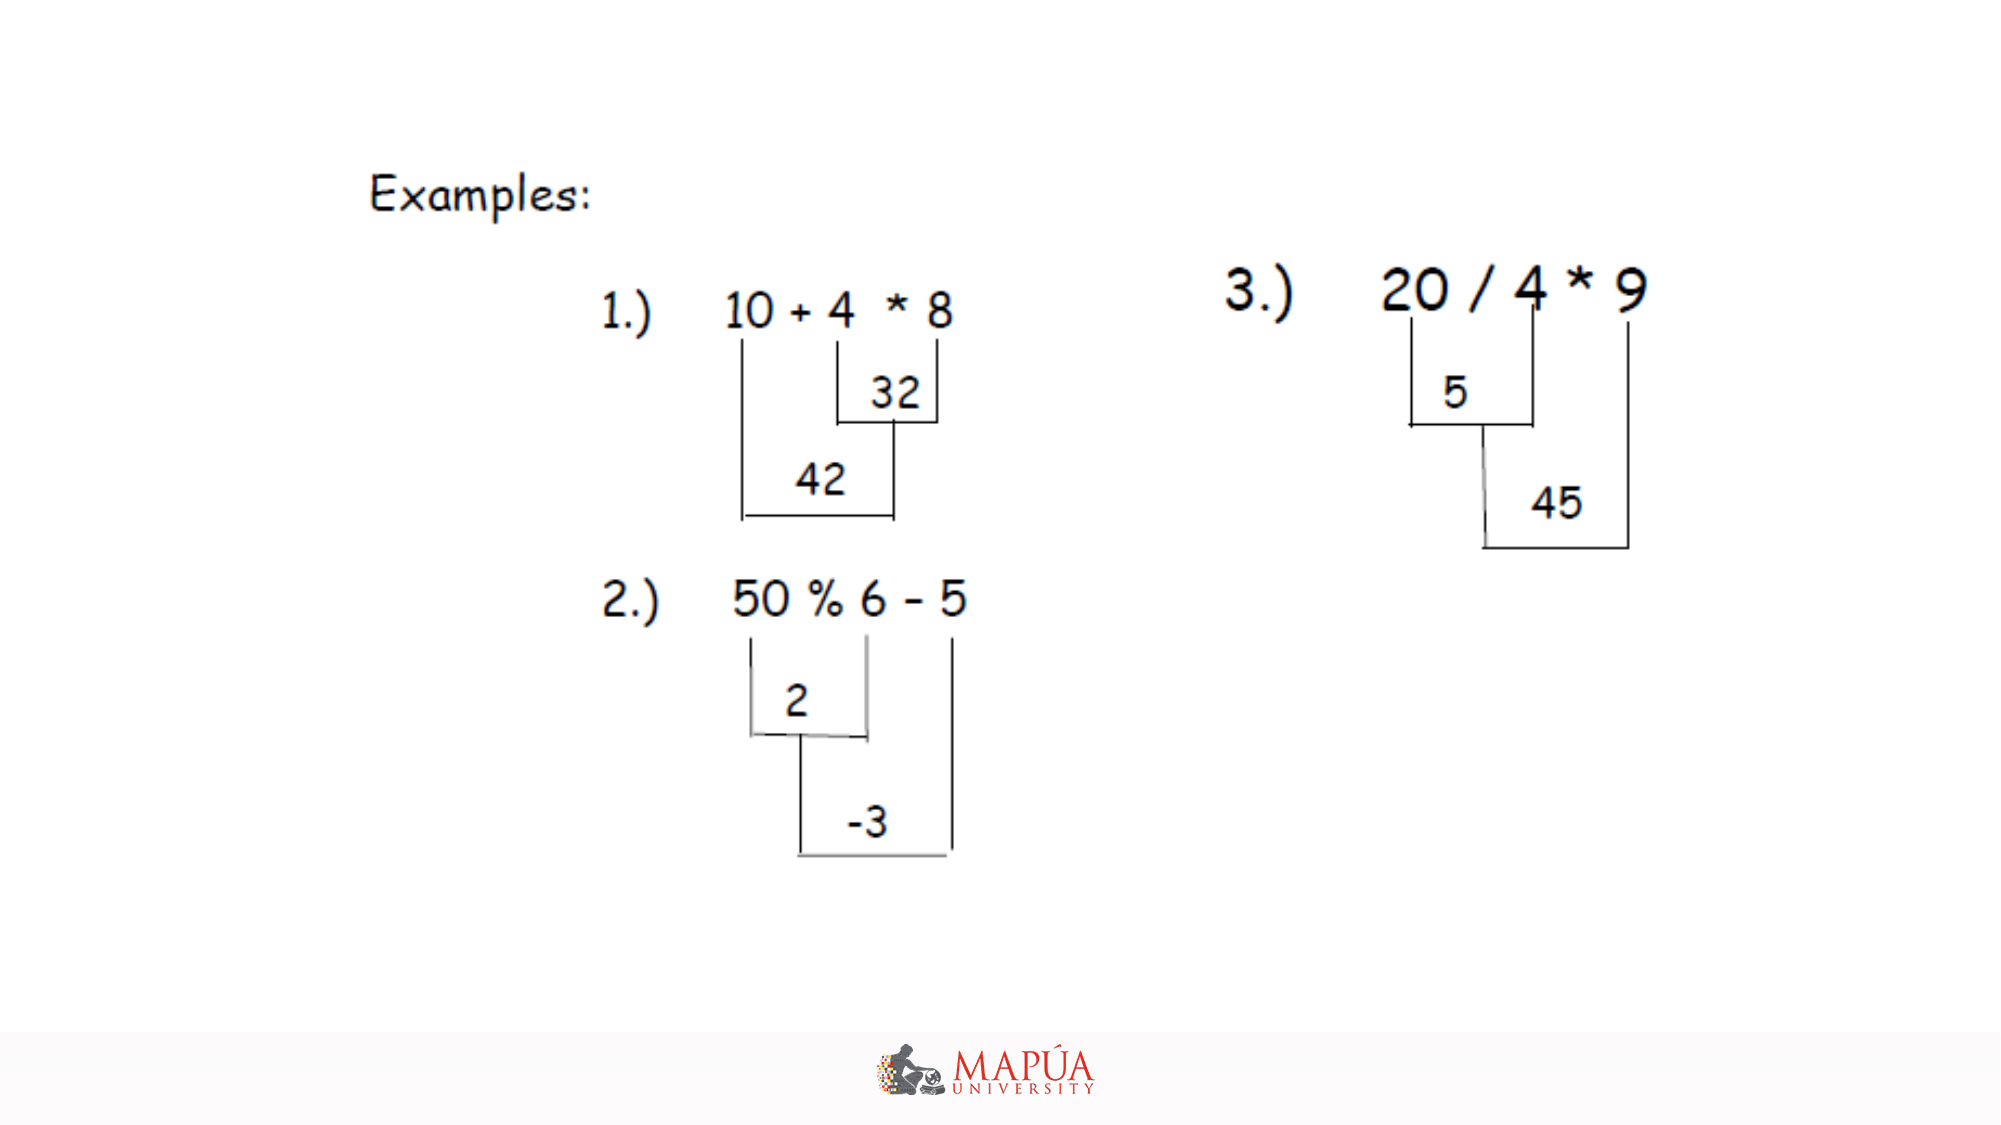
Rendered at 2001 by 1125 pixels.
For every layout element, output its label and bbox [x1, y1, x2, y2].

picture [0, 1032, 2000, 1125]
picture [187, 64, 1697, 990]
